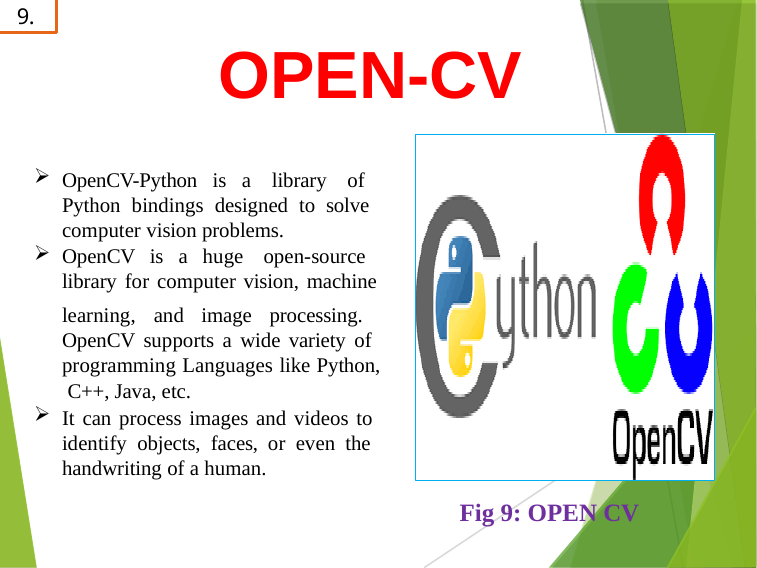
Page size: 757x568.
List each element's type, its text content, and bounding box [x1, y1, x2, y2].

text_box OpenCV-Python is a library of Python bindings designed to solve computer vision problems. OpenCV is a huge open-source library for computer vision, machine learning, and image processing. OpenCV supports a wide variety of programming Languages like Python, C++, Java, etc. It can process images and videos to identify objects, faces, or even the handwriting of a human. Fig 9: OPEN CV [32, 164, 641, 526]
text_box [415, 133, 715, 481]
text_box 9. [14, 1, 39, 30]
text_box [0, 0, 57, 33]
title OPEN-CV [216, 29, 523, 127]
